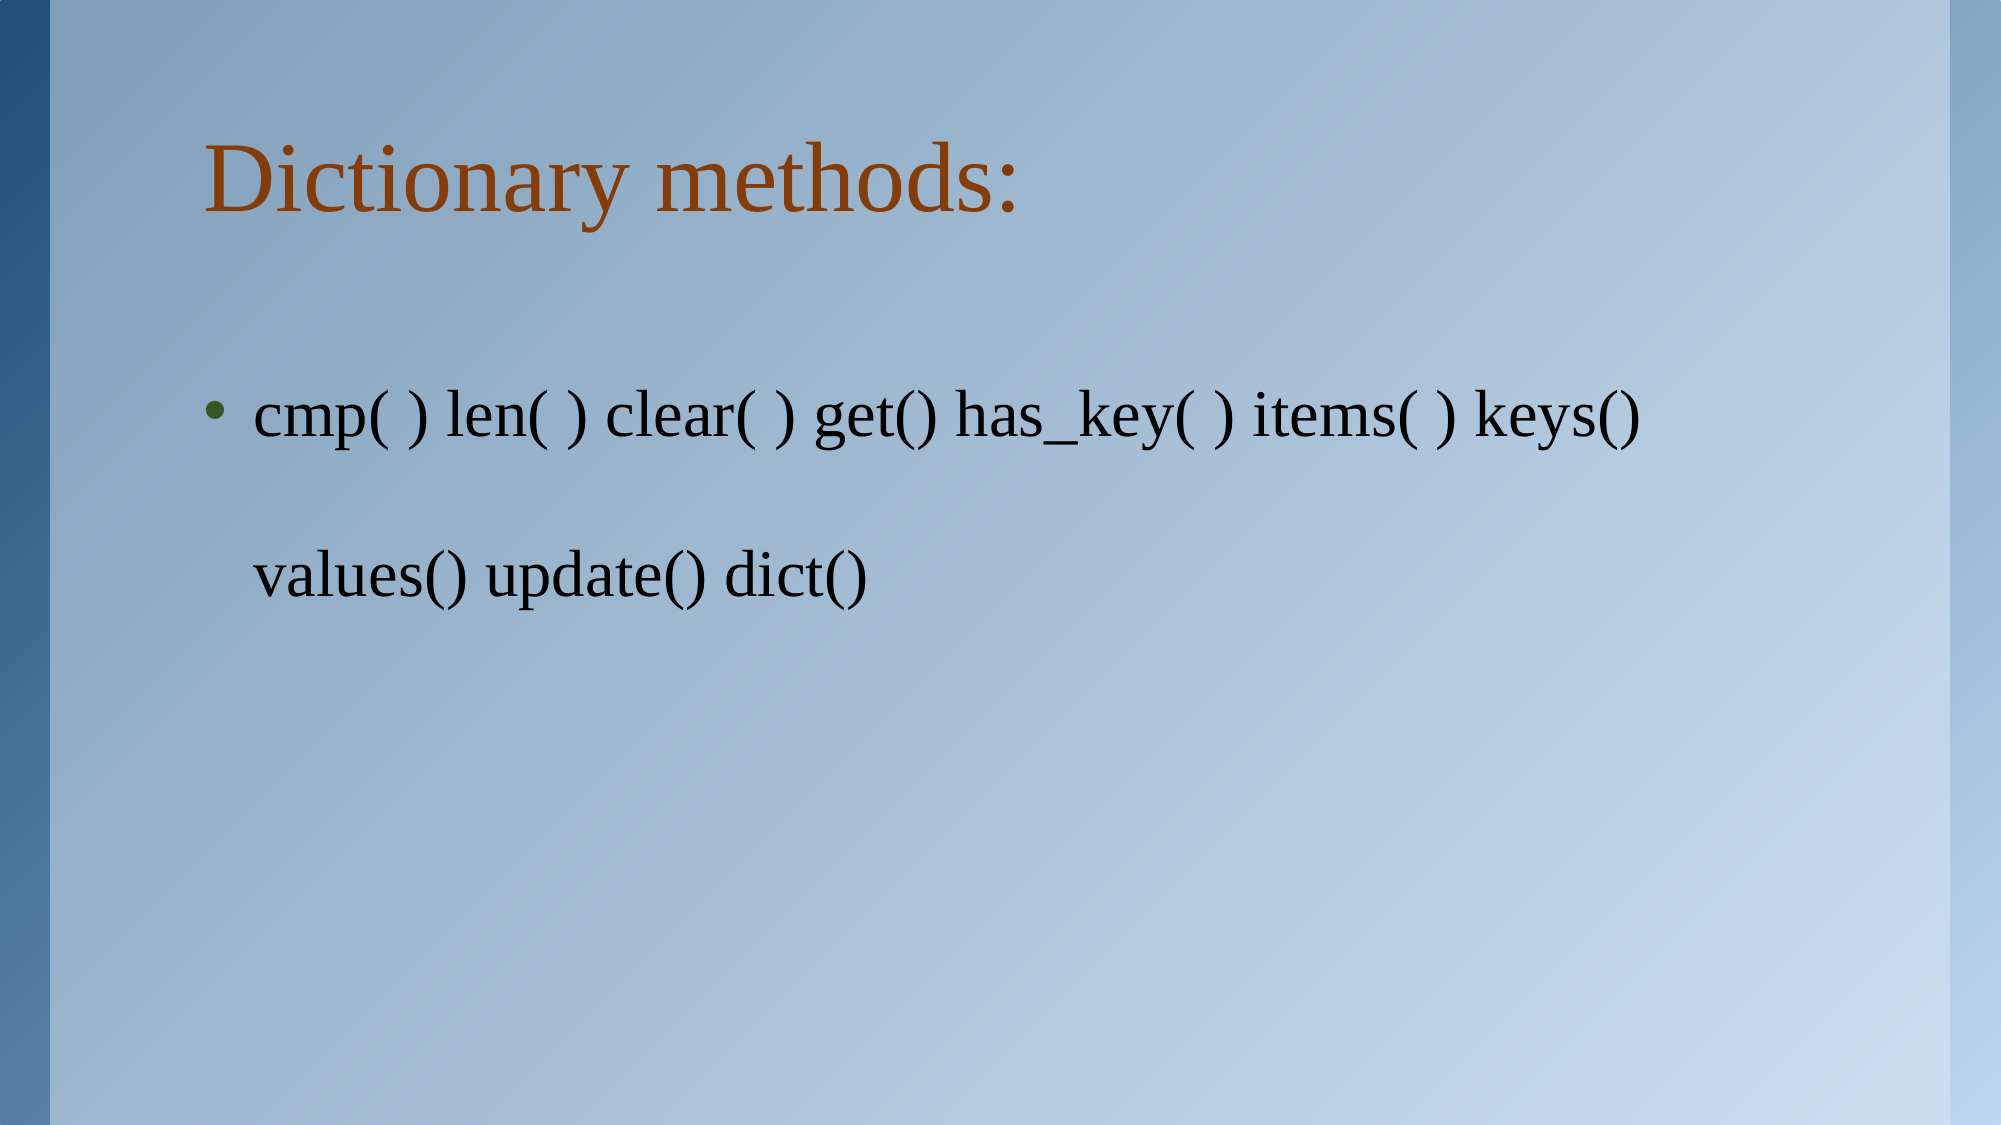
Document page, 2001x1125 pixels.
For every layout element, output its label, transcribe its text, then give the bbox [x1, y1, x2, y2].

list cmp( ) len( ) clear( ) get() has_key( ) items( ) keys() values() update() dict() [183, 279, 1850, 1013]
title Dictionary methods: [183, 12, 1850, 242]
